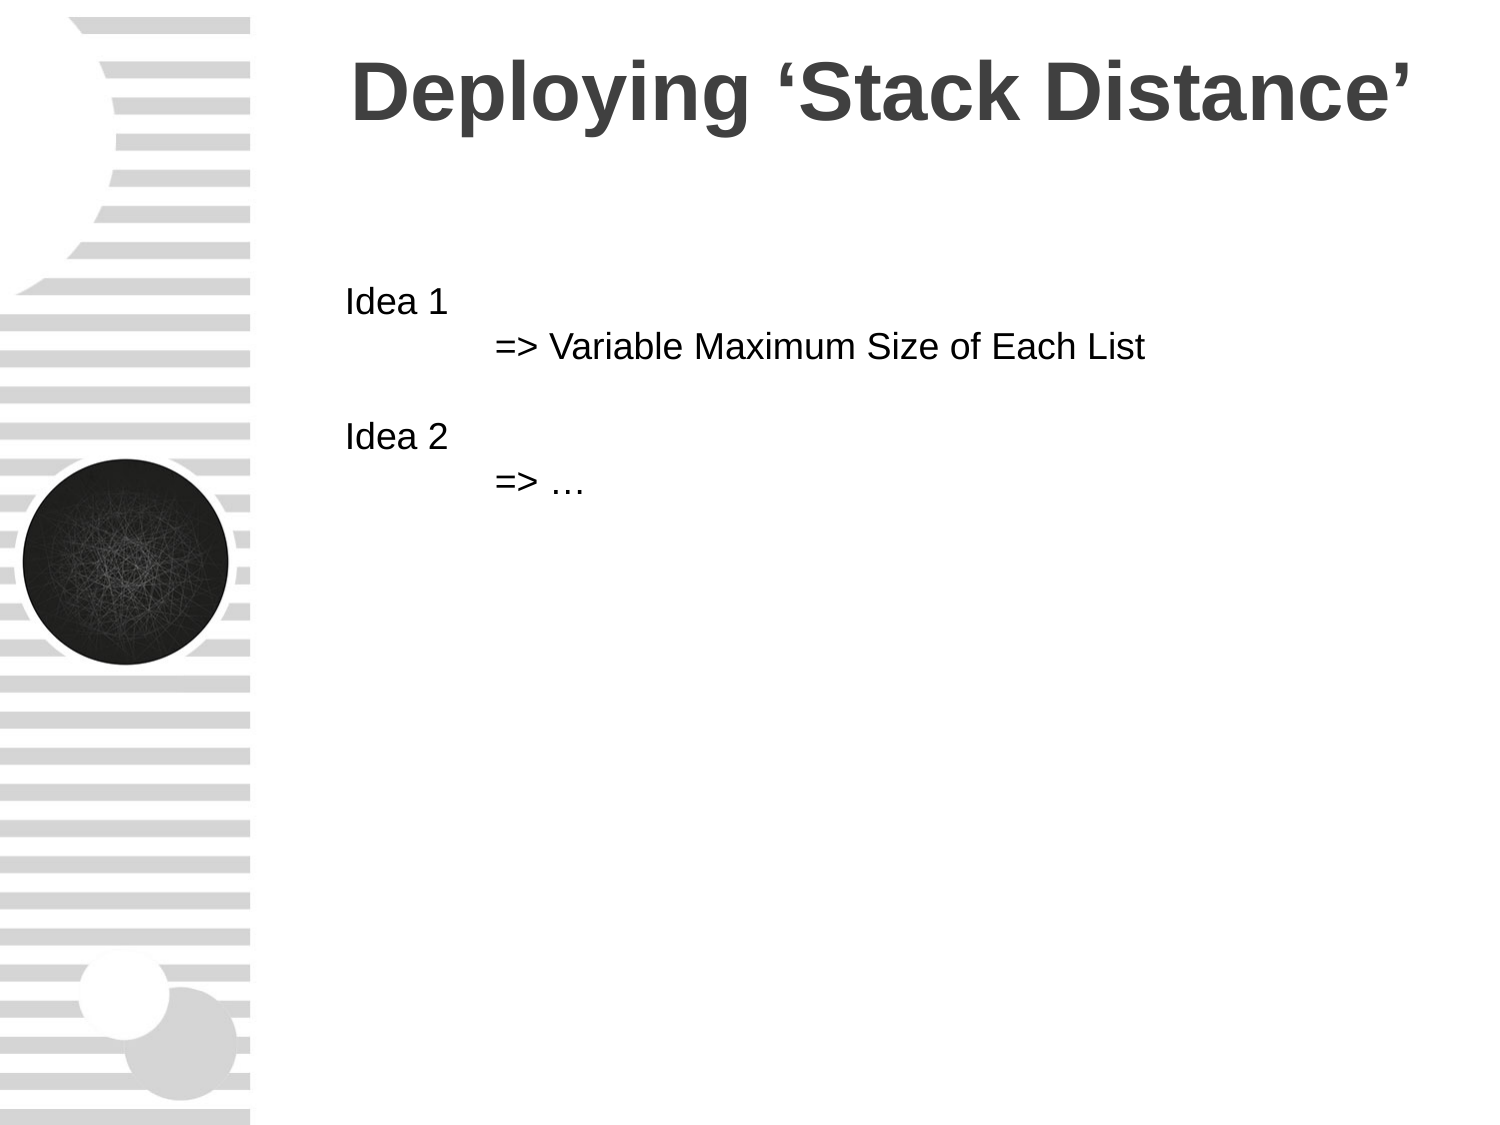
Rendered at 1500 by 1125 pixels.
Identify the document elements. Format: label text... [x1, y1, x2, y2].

text_box Idea 1 => Variable Maximum Size of Each List Idea 2 => … [330, 270, 1395, 1050]
text_box Deploying ‘Stack Distance’ [265, 0, 1500, 175]
picture [0, 0, 1500, 1125]
